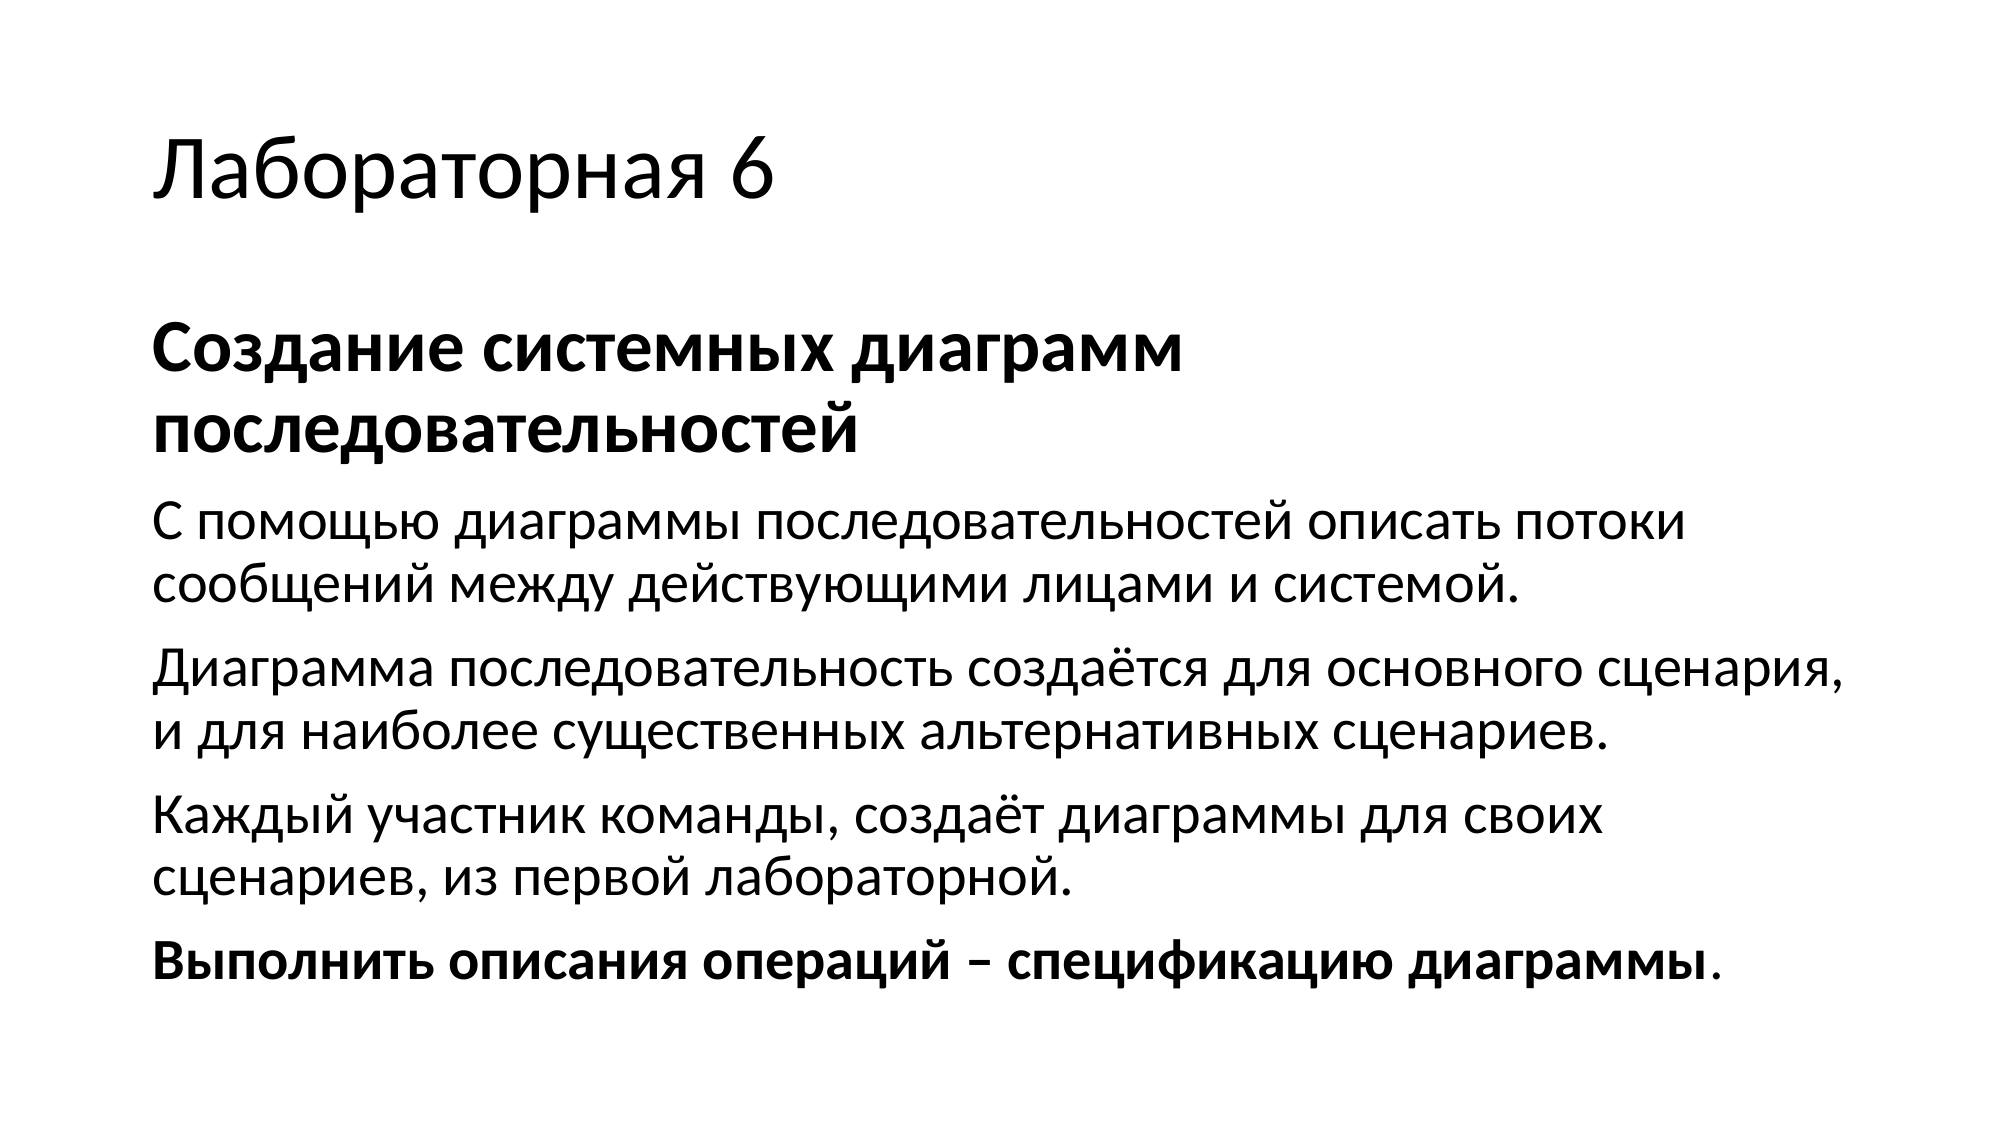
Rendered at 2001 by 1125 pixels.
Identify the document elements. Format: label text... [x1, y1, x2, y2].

list Создание системных диаграмм последовательностей С помощью диаграммы последовательностей описать потоки сообщений между действующими лицами и системой. Диаграмма последовательность создаётся для основного сценария, и для наиболее существенных альтернативных сценариев. Каждый участник команды, создаёт диаграммы для своих сценариев, из первой лабораторной. Выполнить описания операций – спецификацию диаграммы. [137, 299, 1863, 1014]
title Лабораторная 6 [137, 59, 1863, 278]
